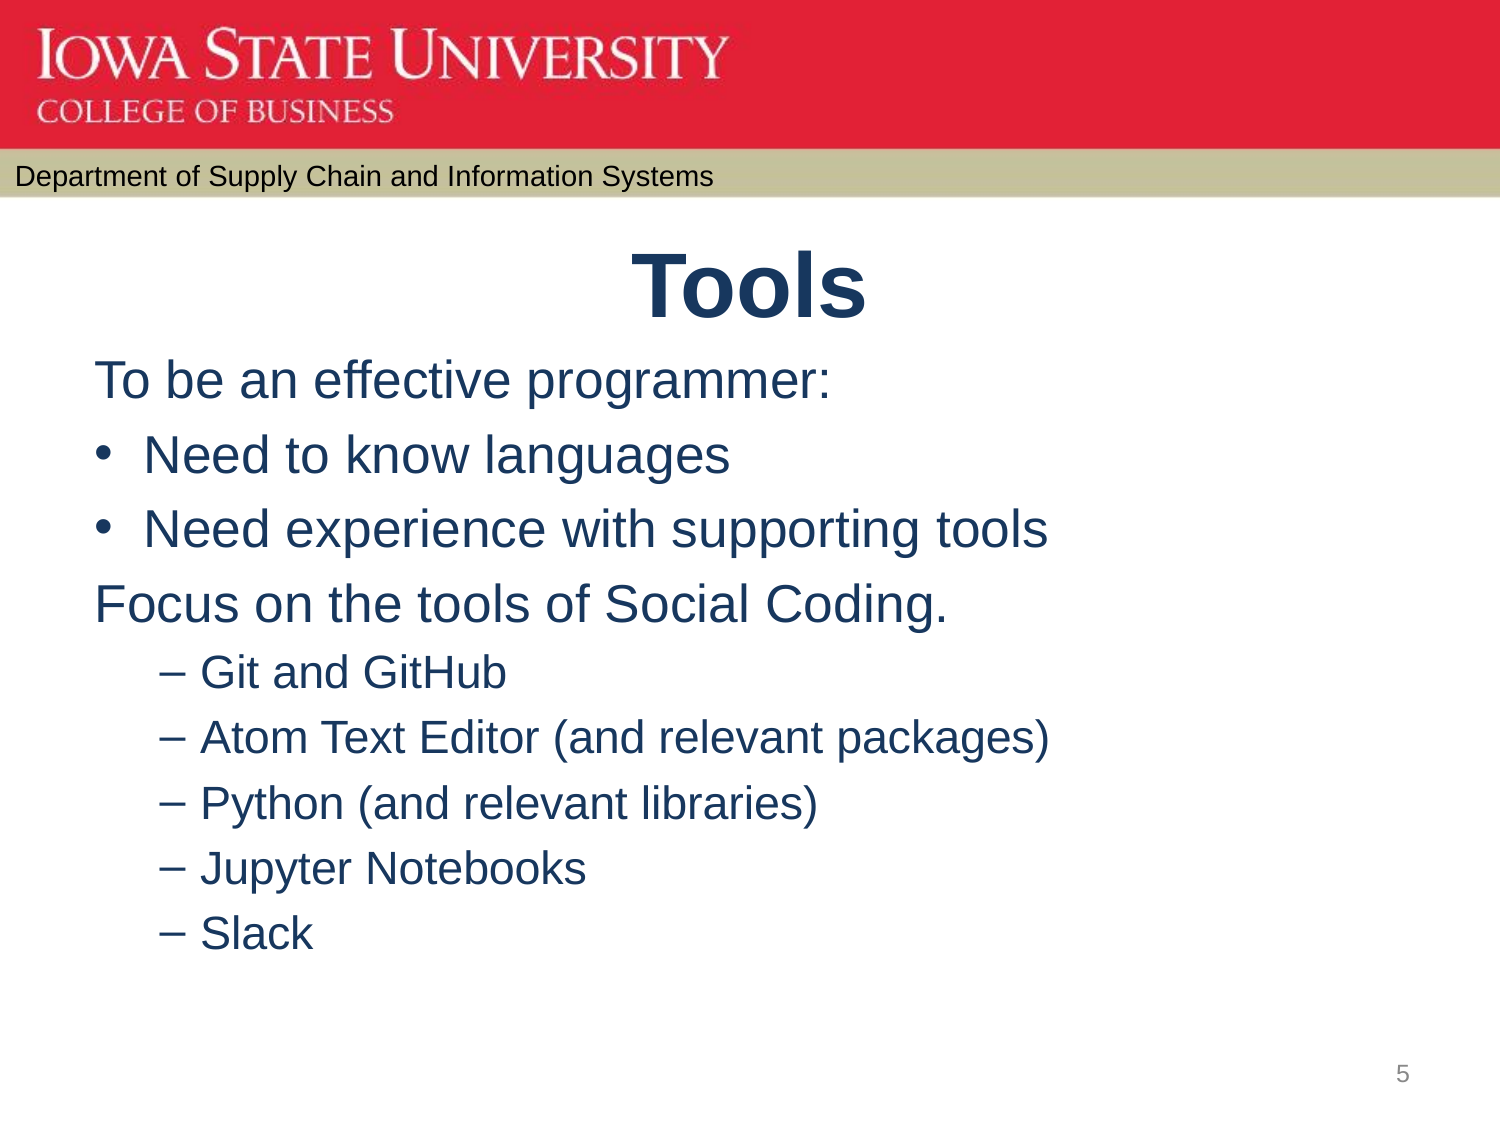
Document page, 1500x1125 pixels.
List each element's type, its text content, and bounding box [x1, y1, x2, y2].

title Tools [75, 200, 1425, 363]
picture [0, 0, 1500, 1125]
list To be an effective programmer: Need to know languages Need experience with supporting tools Focus on the tools of Social Coding. Git and GitHub Atom Text Editor (and relevant packages) Python (and relevant libraries) Jupyter Notebooks Slack [79, 337, 1468, 968]
slide_number 5 [1074, 1042, 1425, 1103]
